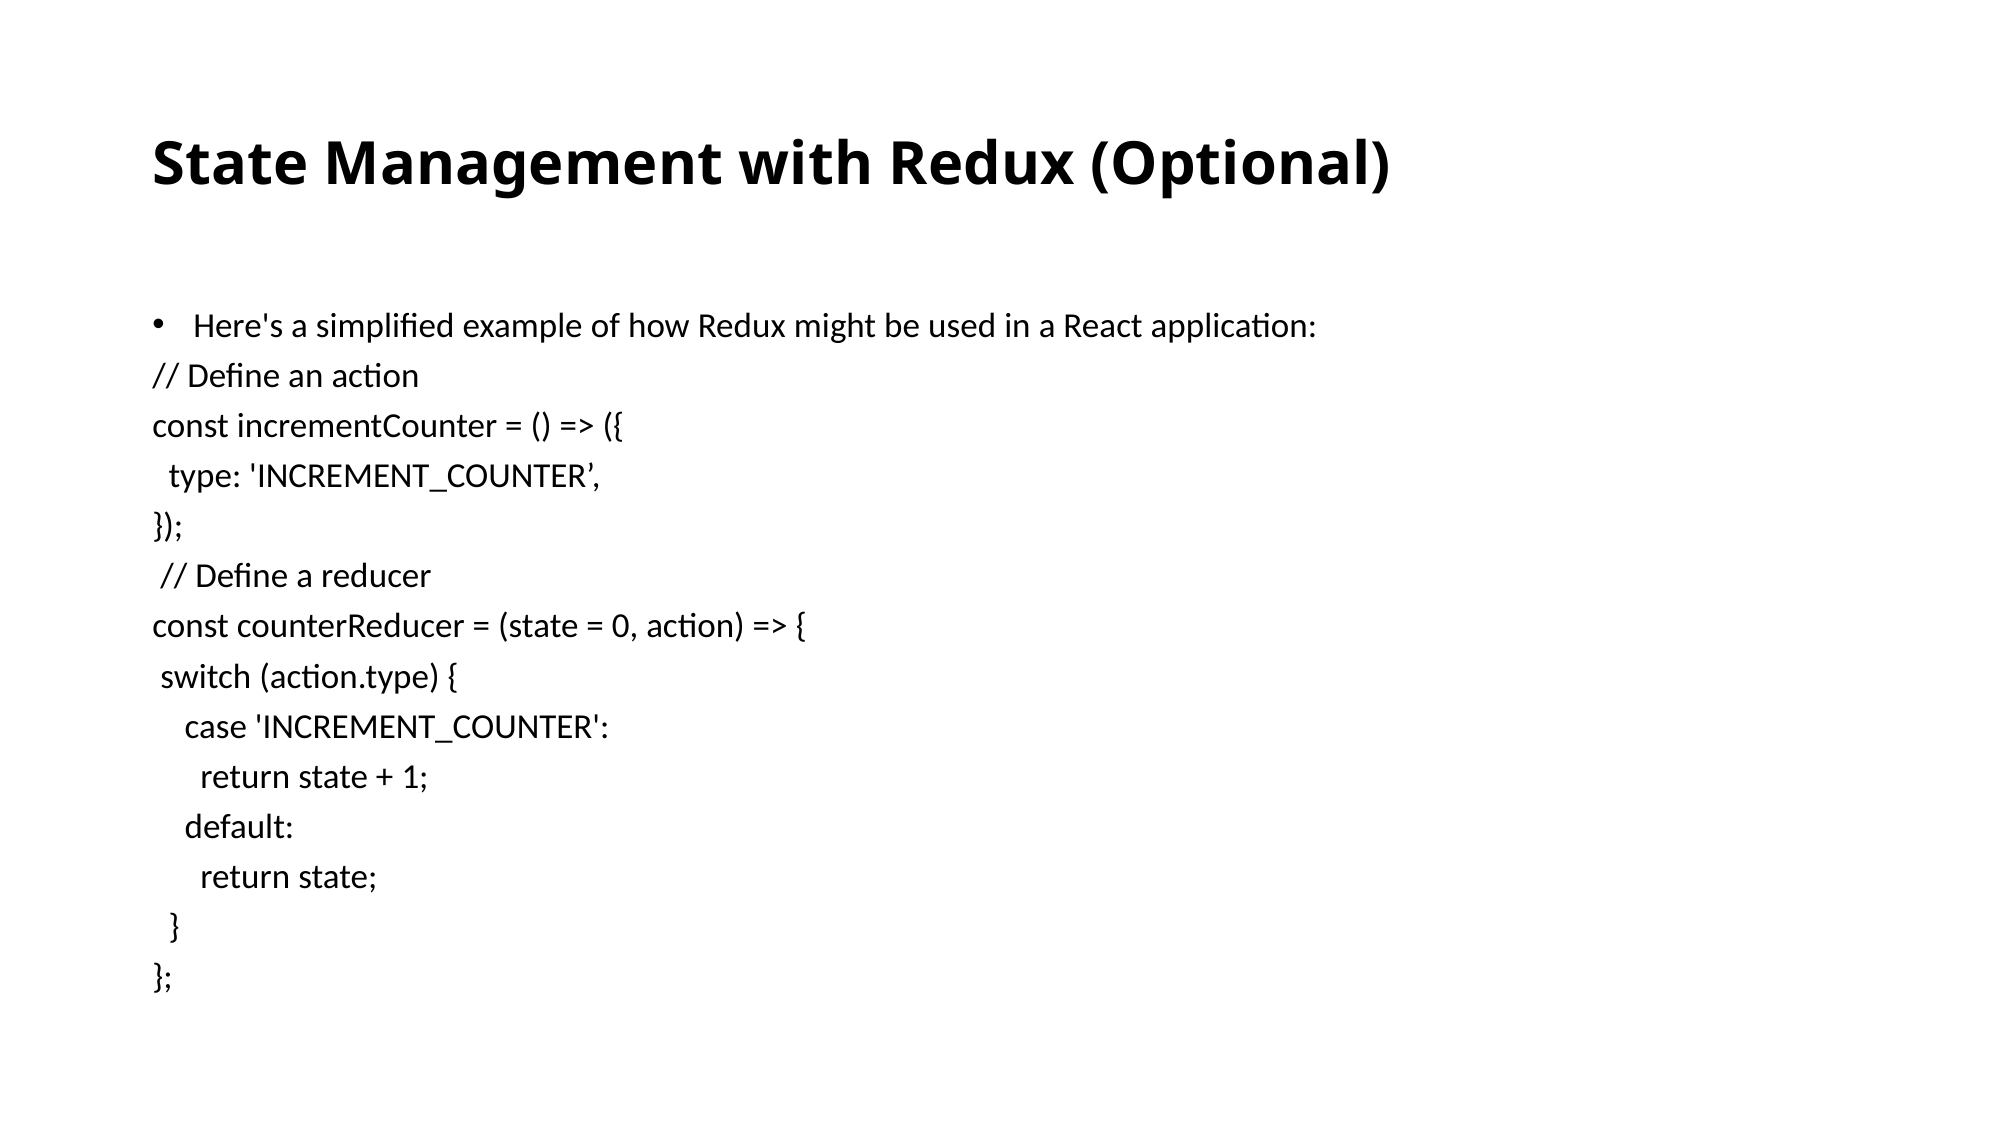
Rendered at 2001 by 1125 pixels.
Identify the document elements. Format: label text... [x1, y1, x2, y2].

title State Management with Redux (Optional) [137, 59, 1863, 278]
list Here's a simplified example of how Redux might be used in a React application: // Define an action const incrementCounter = () => ({ type: 'INCREMENT_COUNTER’, }); // Define a reducer const counterReducer = (state = 0, action) => { switch (action.type) { case 'INCREMENT_COUNTER': return state + 1; default: return state; } }; [137, 299, 1863, 1014]
